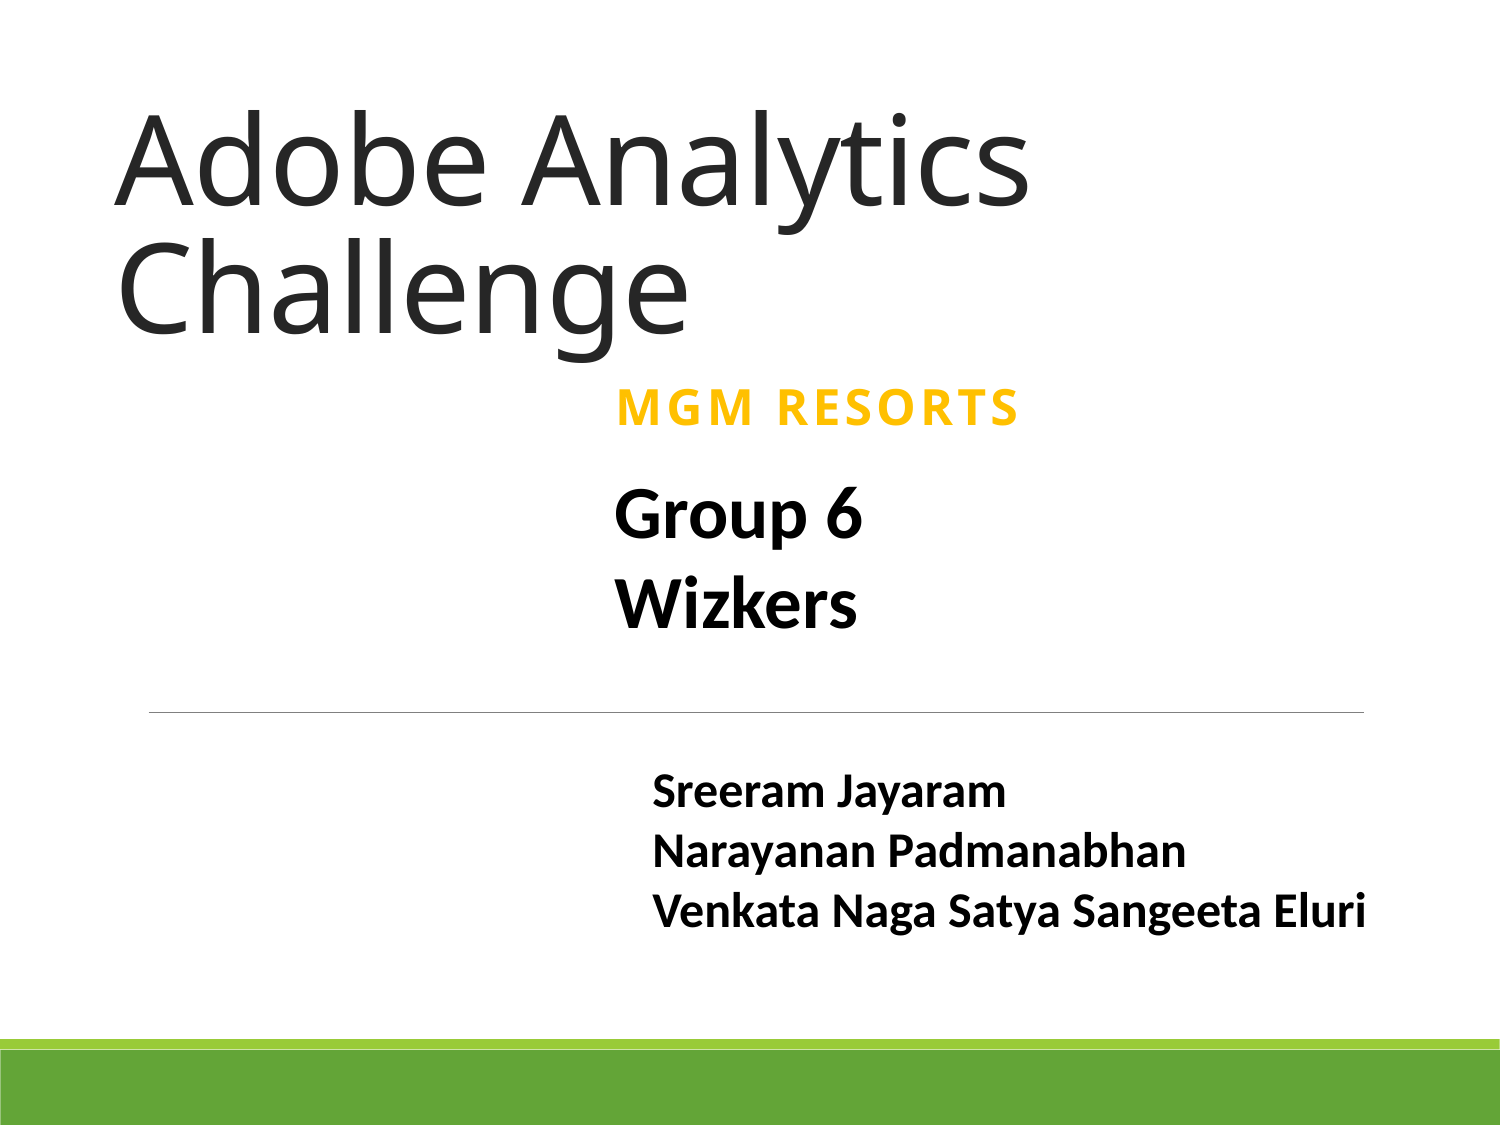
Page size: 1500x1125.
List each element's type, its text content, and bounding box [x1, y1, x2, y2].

text_box Sreeram Jayaram Narayanan Padmanabhan Venkata Naga Satya Sangeeta Eluri [637, 749, 1413, 945]
text_box Group 6 Wizkers [600, 455, 938, 651]
title Adobe Analytics Challenge [99, 125, 1375, 367]
subtitle MGM Resorts [600, 375, 1450, 500]
